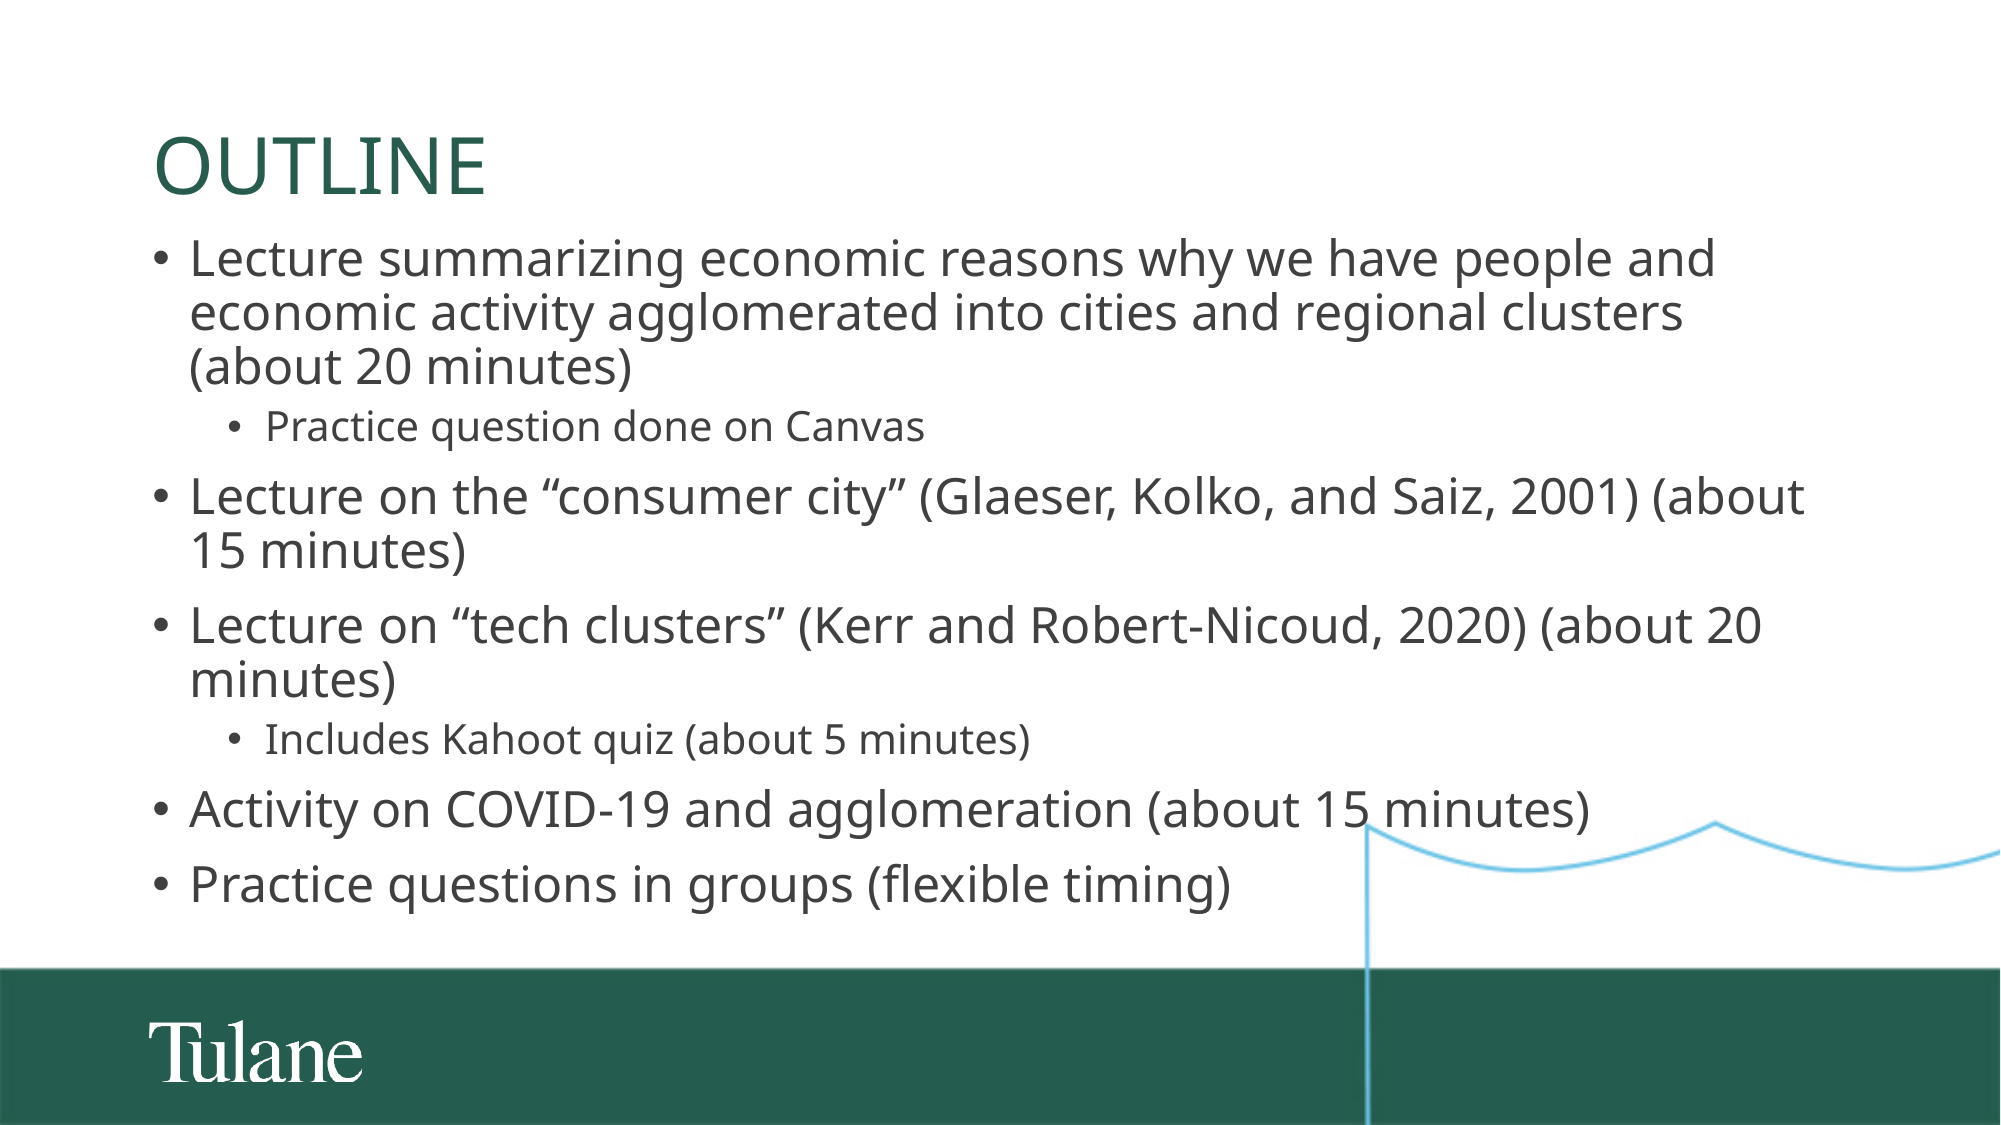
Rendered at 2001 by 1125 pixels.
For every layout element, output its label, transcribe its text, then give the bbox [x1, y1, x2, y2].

picture [0, 0, 2001, 1125]
list Lecture summarizing economic reasons why we have people and economic activity agglomerated into cities and regional clusters (about 20 minutes) Practice question done on Canvas Lecture on the “consumer city” (Glaeser, Kolko, and Saiz, 2001) (about 15 minutes) Lecture on “tech clusters” (Kerr and Robert-Nicoud, 2020) (about 20 minutes) Includes Kahoot quiz (about 5 minutes) Activity on COVID-19 and agglomeration (about 15 minutes) Practice questions in groups (flexible timing) [137, 226, 1863, 940]
title Outline [137, 59, 1863, 226]
